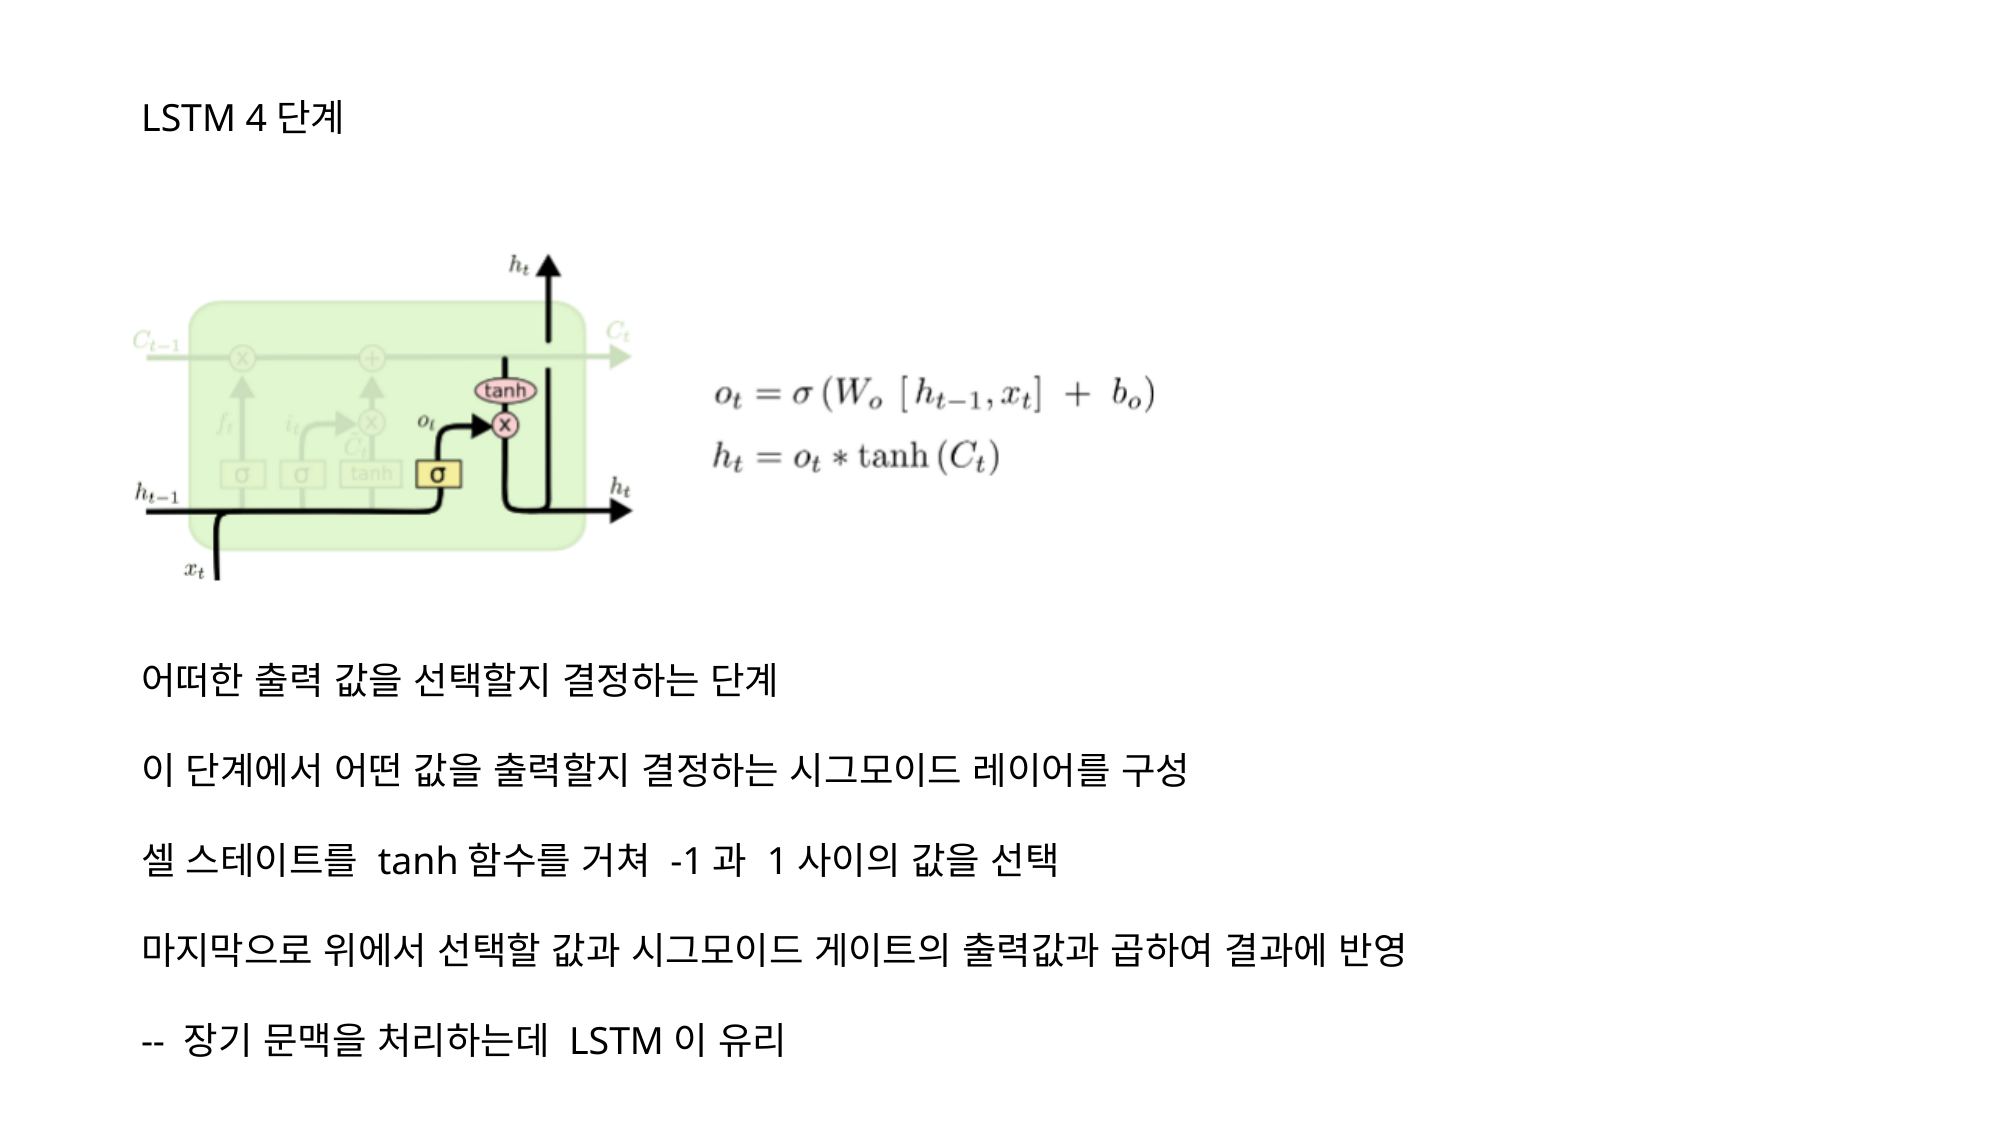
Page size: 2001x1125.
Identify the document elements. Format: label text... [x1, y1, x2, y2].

picture [126, 246, 1163, 612]
text_box LSTM 4단계 [126, 86, 714, 147]
text_box 어떠한 출력 값을 선택할지 결정하는 단계 이 단계에서 어떤 값을 출력할지 결정하는 시그모이드 레이어를 구성 셀 스테이트를 tanh함수를 거쳐 -1과 1사이의 값을 선택 마지막으로 위에서 선택할 값과 시그모이드 게이트의 출력값과 곱하여 결과에 반영 -- 장기 문맥을 처리하는데 LSTM이 유리 [126, 649, 1553, 1070]
